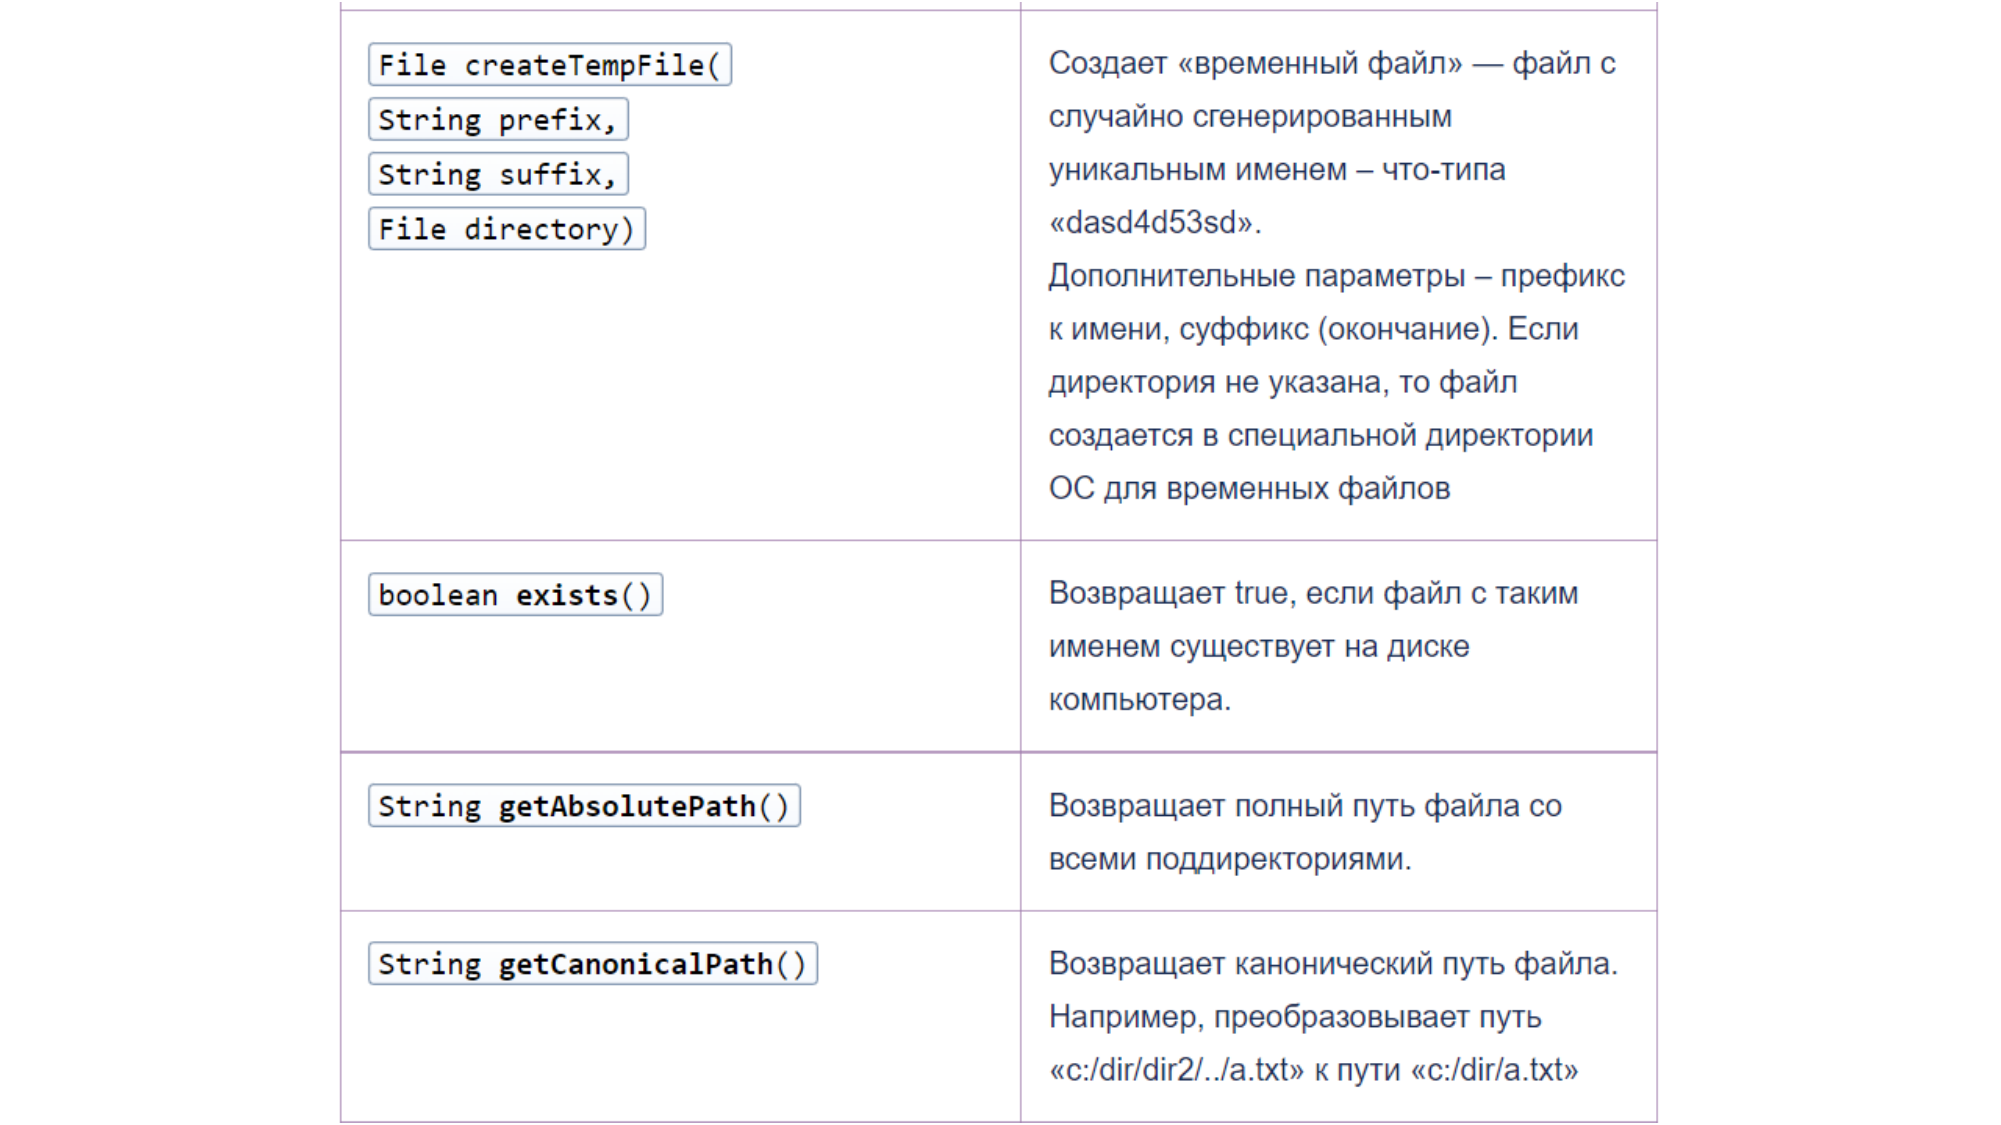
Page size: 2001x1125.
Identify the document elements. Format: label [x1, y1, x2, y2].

picture [334, 2, 1666, 1123]
